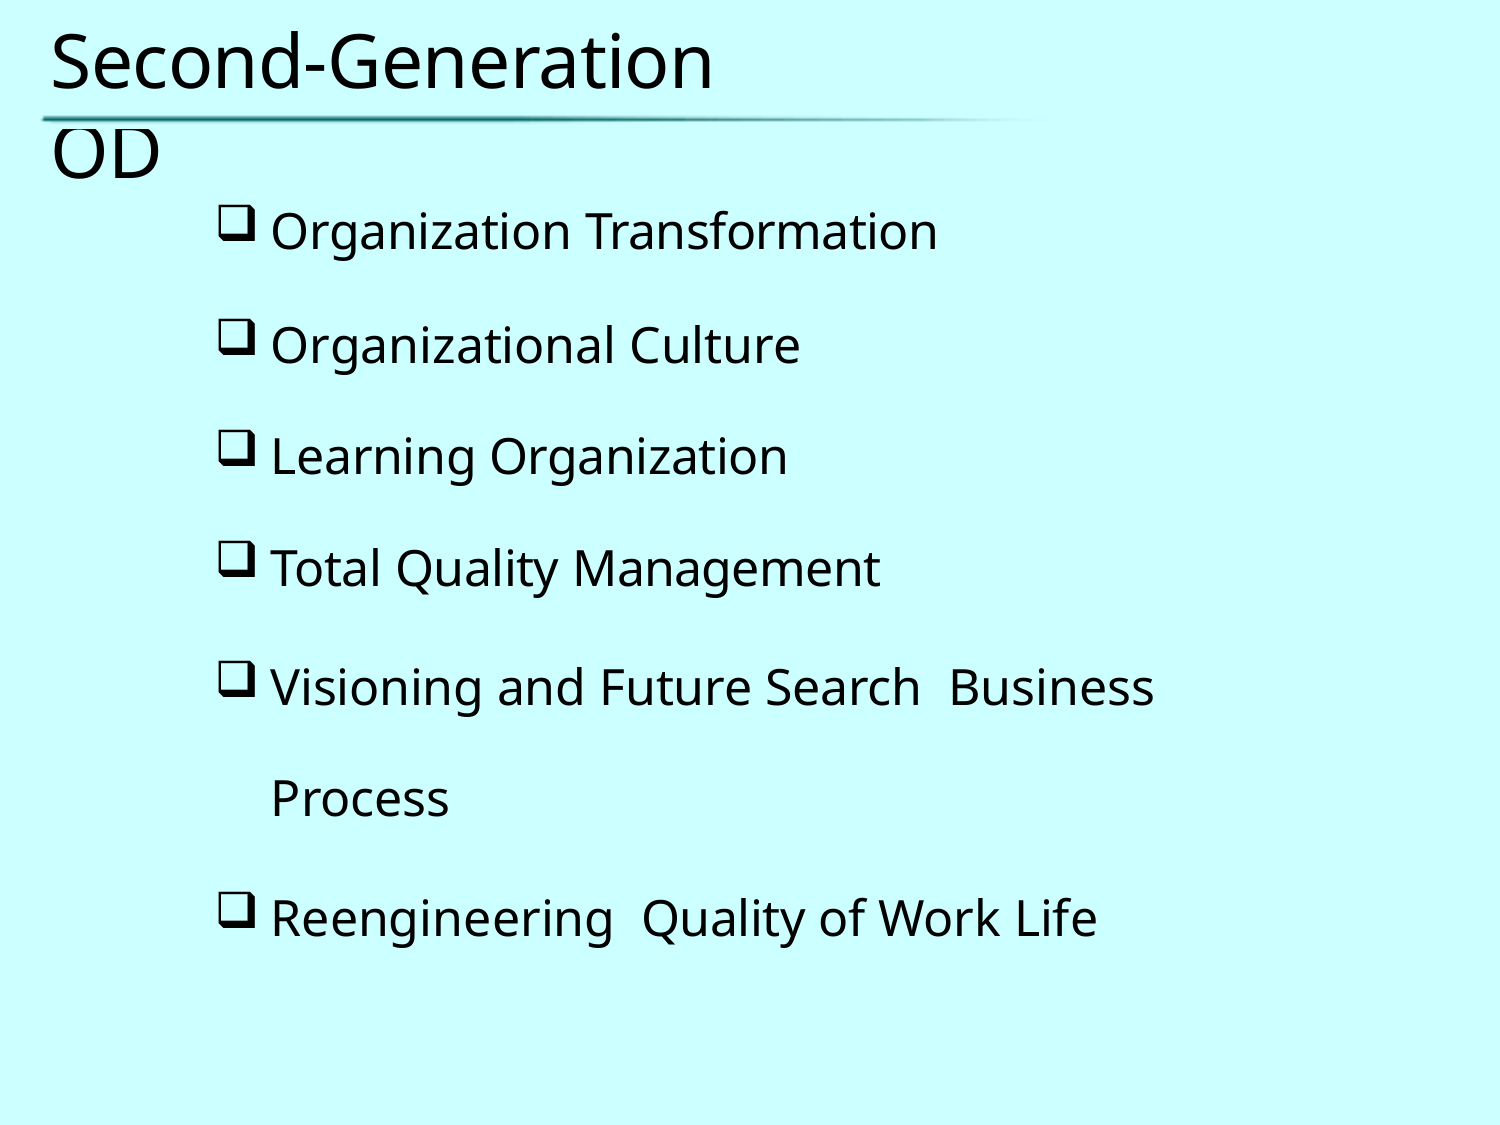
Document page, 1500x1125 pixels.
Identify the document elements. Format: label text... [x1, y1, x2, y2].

text_box Organization Transformation Organizational Culture Learning Organization Total Quality Management Visioning and Future Search Business Process Reengineering Quality of Work Life [212, 197, 1338, 947]
picture [37, 111, 1401, 129]
title Second-Generation OD [48, 11, 824, 110]
title Second-Generation OD [48, 138, 824, 201]
